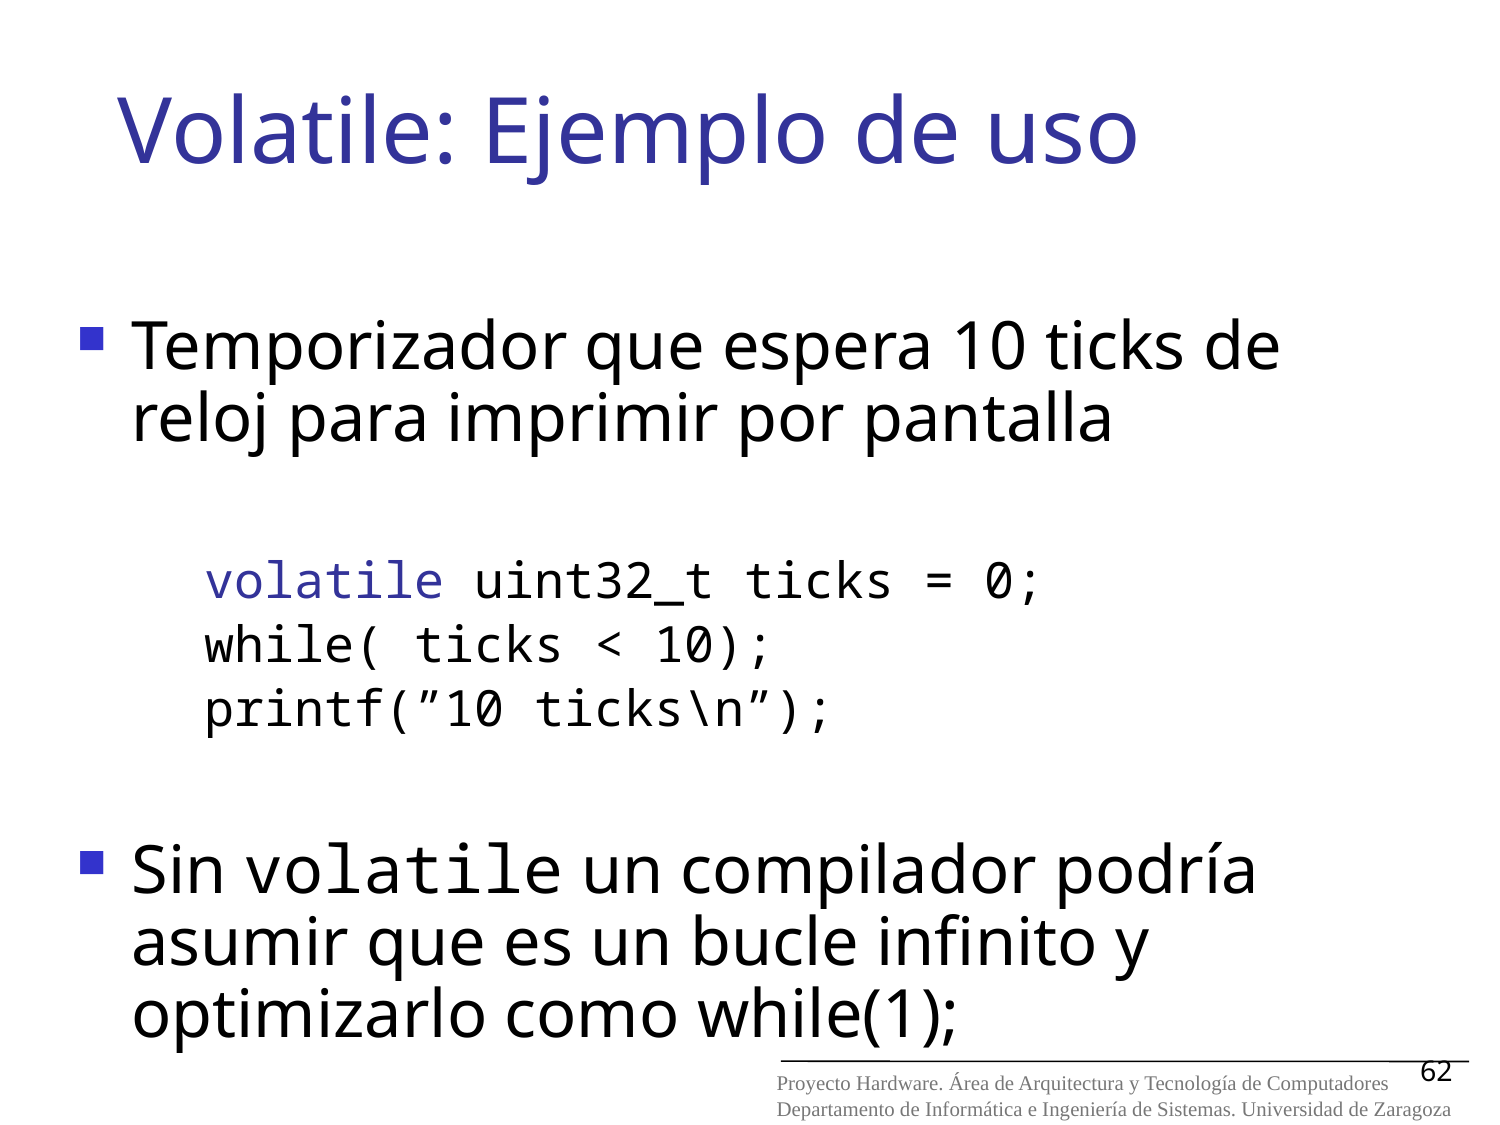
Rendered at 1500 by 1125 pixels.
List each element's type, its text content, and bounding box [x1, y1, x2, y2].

title Volatile: Ejemplo de uso [117, 7, 1468, 248]
slide_number 62 [1154, 1023, 1468, 1100]
list Temporizador que espera 10 ticks de reloj para imprimir por pantalla volatile uint32_t ticks = 0; while( ticks < 10); printf(”10 ticks\n”); Sin volatile un compilador podría asumir que es un bucle infinito y optimizarlo como while(1); [76, 311, 1428, 1031]
